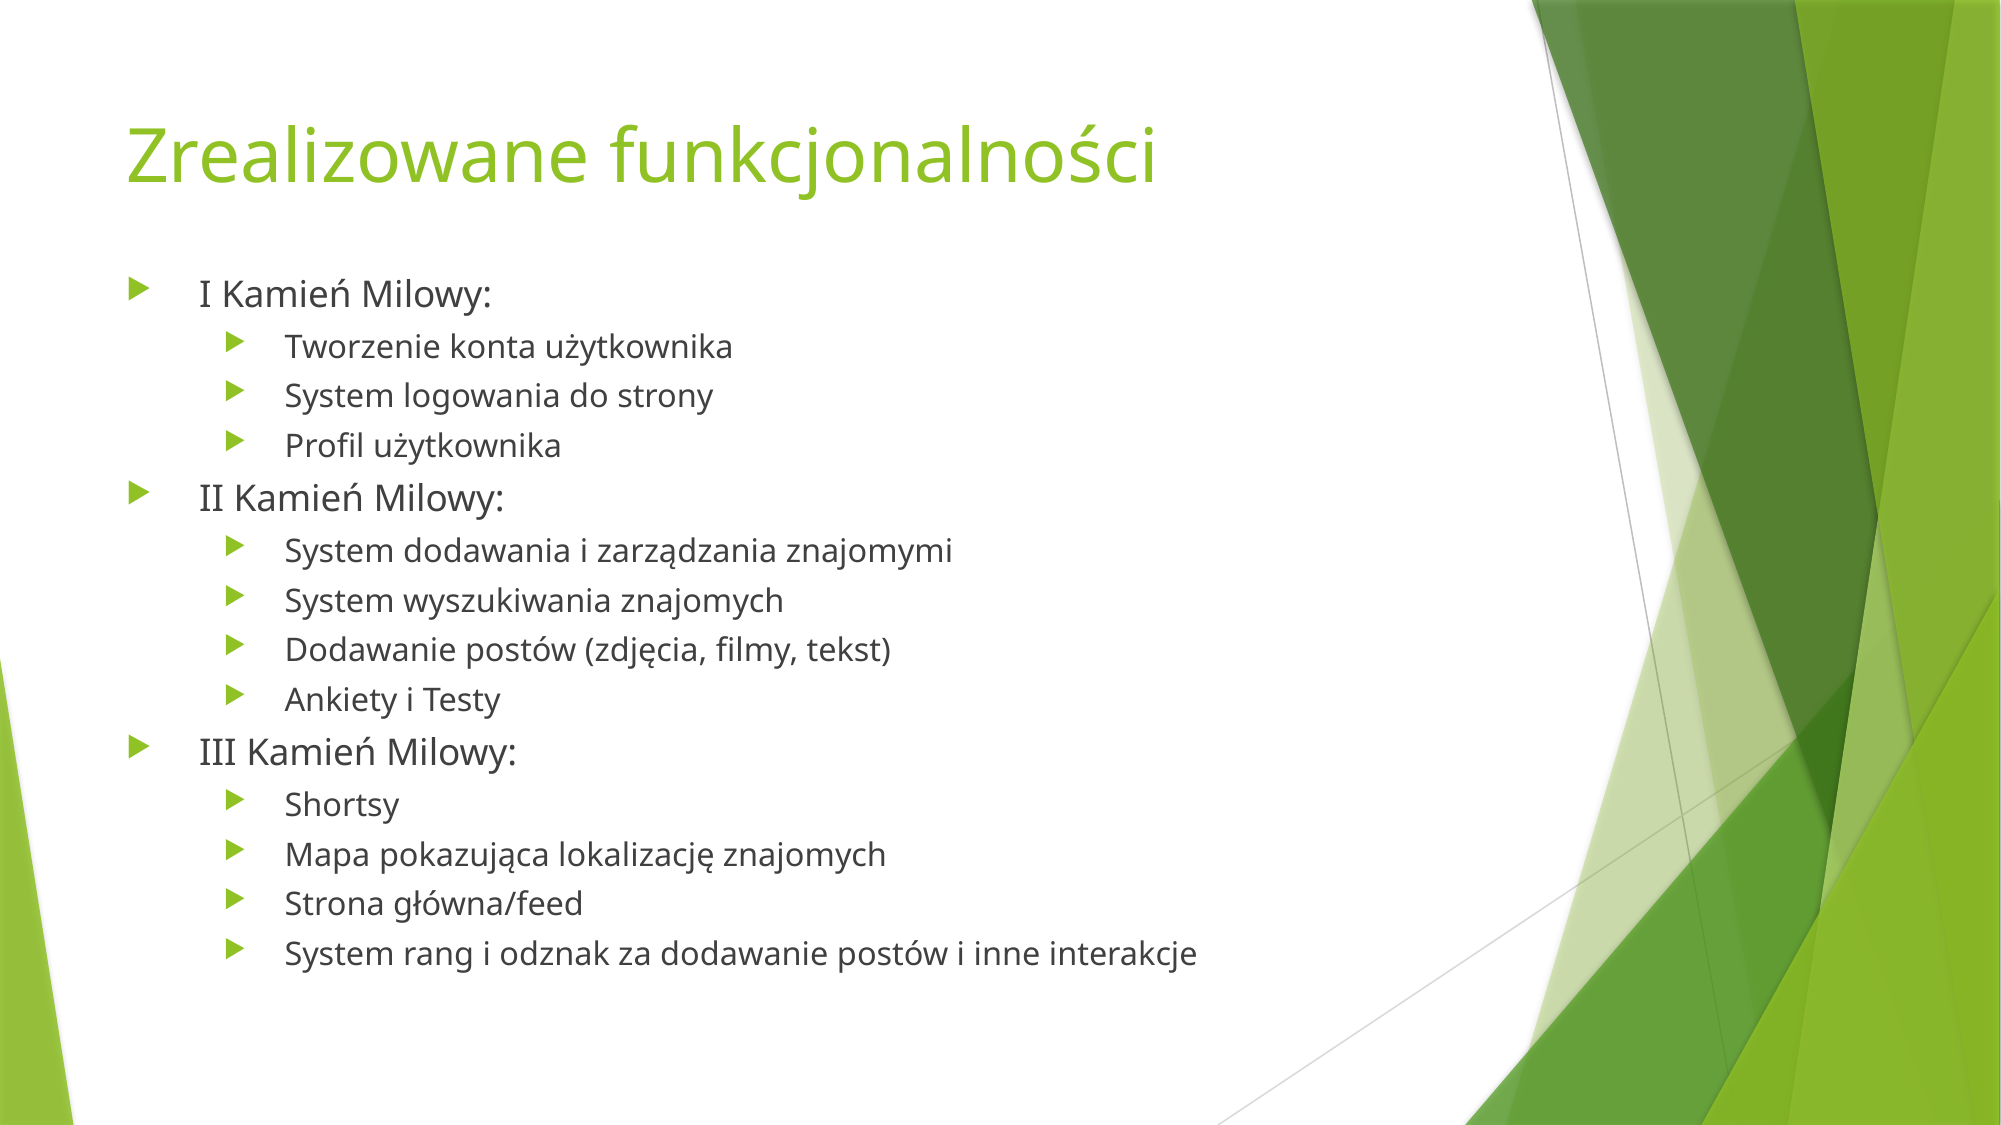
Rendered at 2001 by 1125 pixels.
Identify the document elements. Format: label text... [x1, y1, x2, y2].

title Zrealizowane funkcjonalności [111, 99, 1522, 263]
list I Kamień Milowy: Tworzenie konta użytkownika System logowania do strony Profil użytkownika II Kamień Milowy: System dodawania i zarządzania znajomymi System wyszukiwania znajomych Dodawanie postów (zdjęcia, filmy, tekst) Ankiety i Testy III Kamień Milowy: Shortsy Mapa pokazująca lokalizację znajomych Strona główna/feed System rang i odznak za dodawanie postów i inne interakcje [111, 263, 1522, 991]
